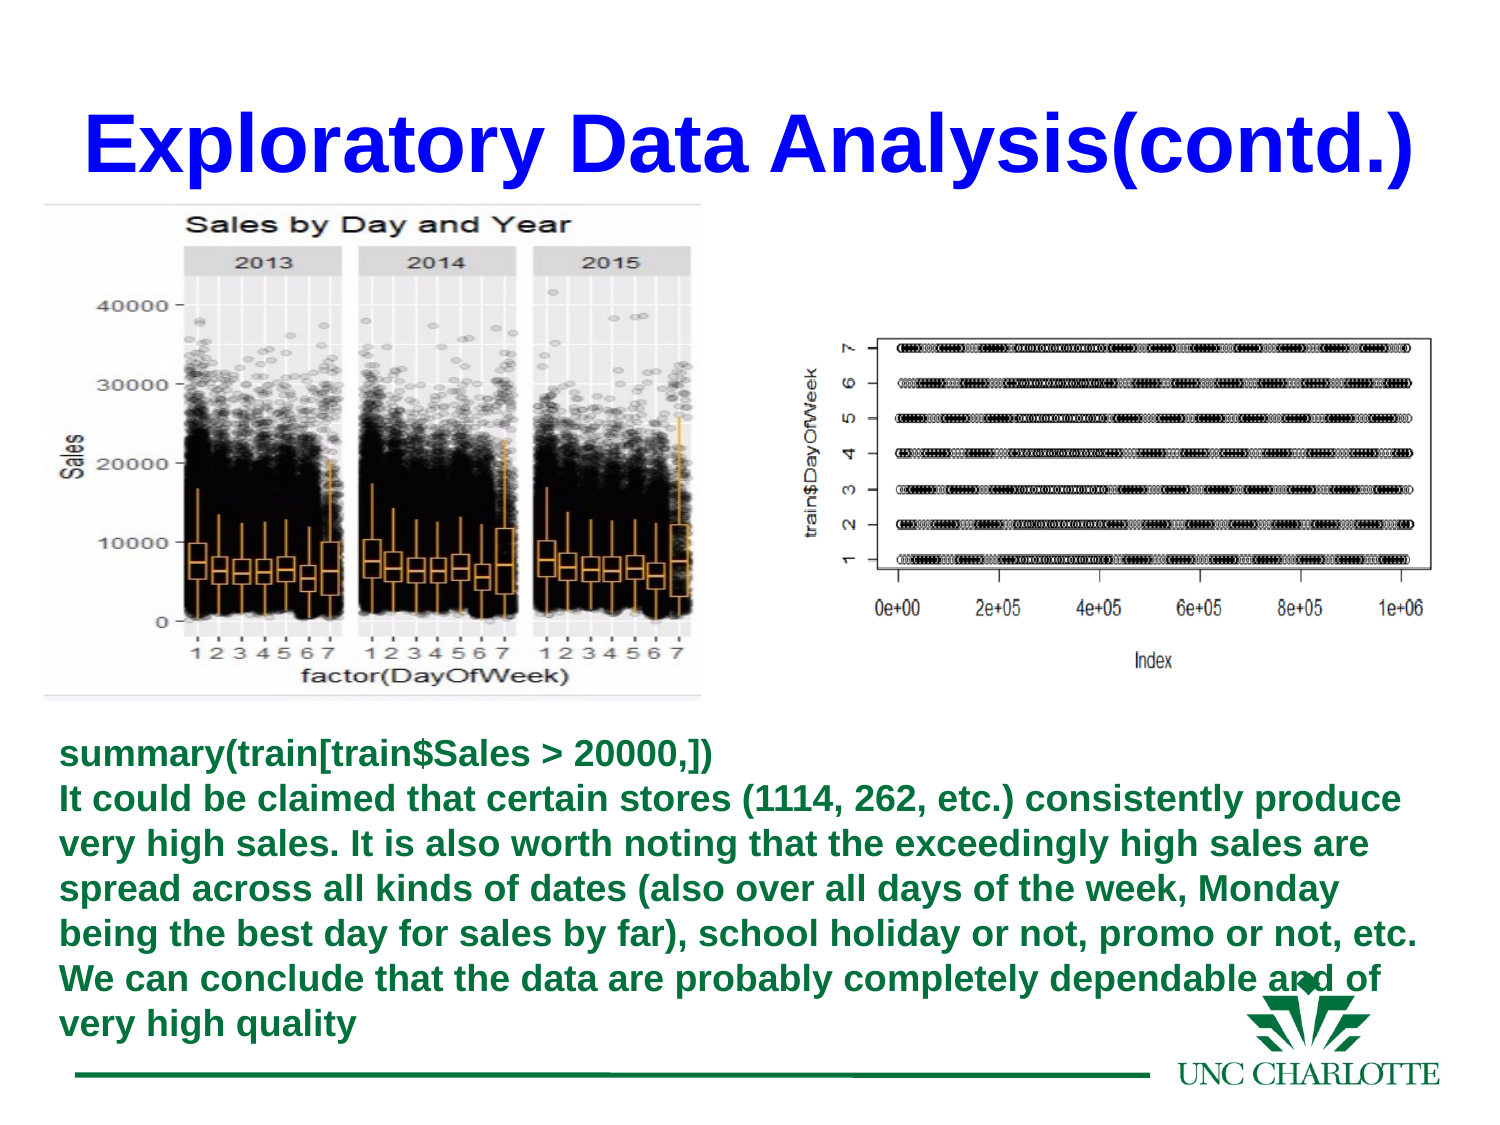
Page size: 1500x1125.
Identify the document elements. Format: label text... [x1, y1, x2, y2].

picture [1175, 1052, 1444, 1089]
picture [798, 264, 1450, 685]
picture [44, 203, 702, 702]
title Exploratory Data Analysis(contd.) [0, 45, 1500, 233]
text_box summary(train[train$Sales > 20000,]) It could be claimed that certain stores (1114, 262, etc.) consistently produce very high sales. It is also worth noting that the exceedingly high sales are spread across all kinds of dates (also over all days of the week, Monday being the best day for sales by far), school holiday or not, promo or not, etc. We can conclude that the data are probably completely dependable and of very high quality [44, 721, 1450, 1052]
